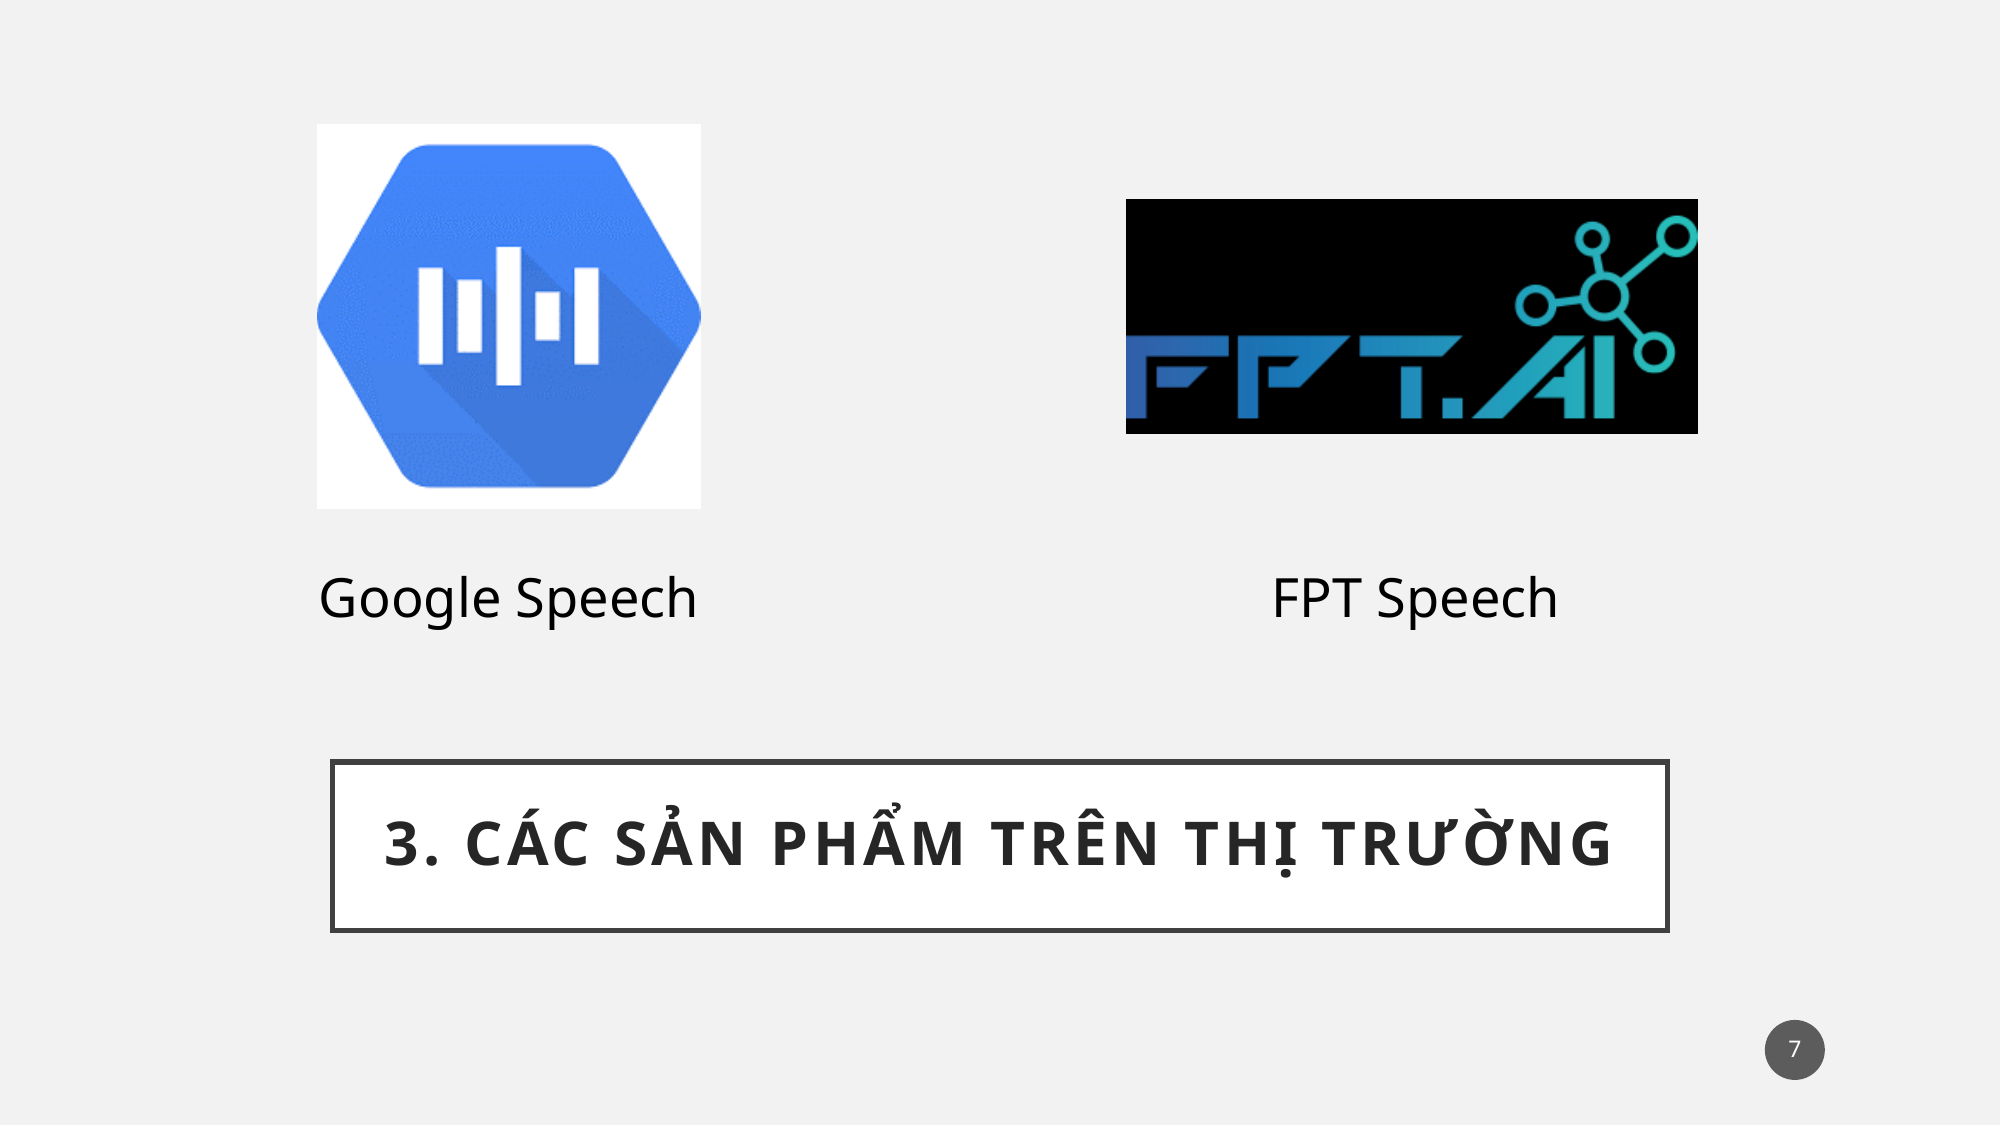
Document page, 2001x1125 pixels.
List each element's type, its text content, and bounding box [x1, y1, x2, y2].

text_box FPT Speech [1126, 555, 1706, 636]
picture [317, 124, 701, 509]
title 3. Các sản phẩm trên thị trường [330, 759, 1670, 933]
picture [1126, 199, 1698, 434]
text_box Google Speech [294, 555, 724, 636]
slide_number 7 [1764, 1019, 1825, 1080]
